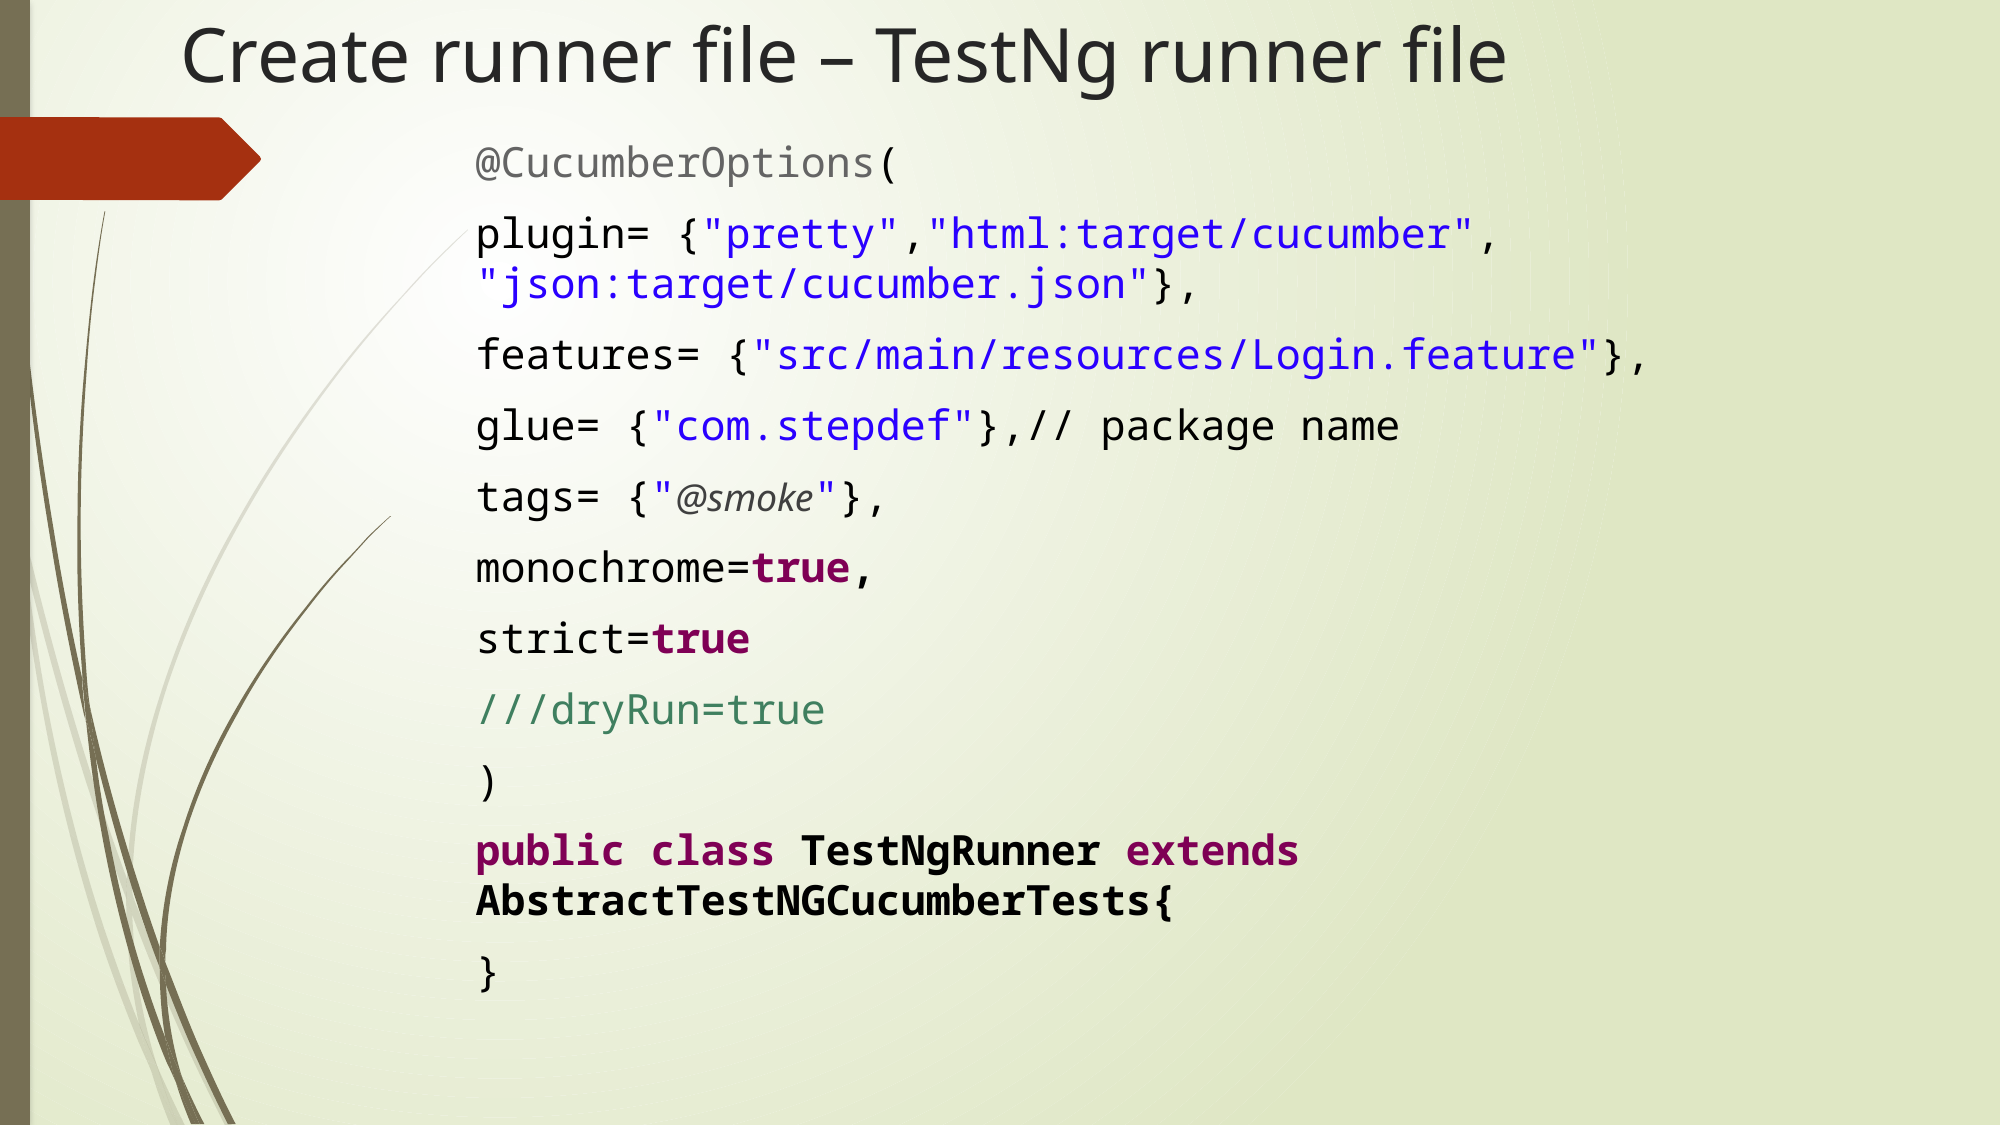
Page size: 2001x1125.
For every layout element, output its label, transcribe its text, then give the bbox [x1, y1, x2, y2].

list @CucumberOptions( plugin= {"pretty","html:target/cucumber", "json:target/cucumber.json"}, features= {"src/main/resources/Login.feature"}, glue= {"com.stepdef"},// package name tags= {"@smoke"}, monochrome=true, strict=true ///dryRun=true ) public class TestNgRunner extends AbstractTestNGCucumberTests{ } [460, 128, 1888, 970]
title Create runner file – TestNg runner file [165, 0, 1978, 107]
